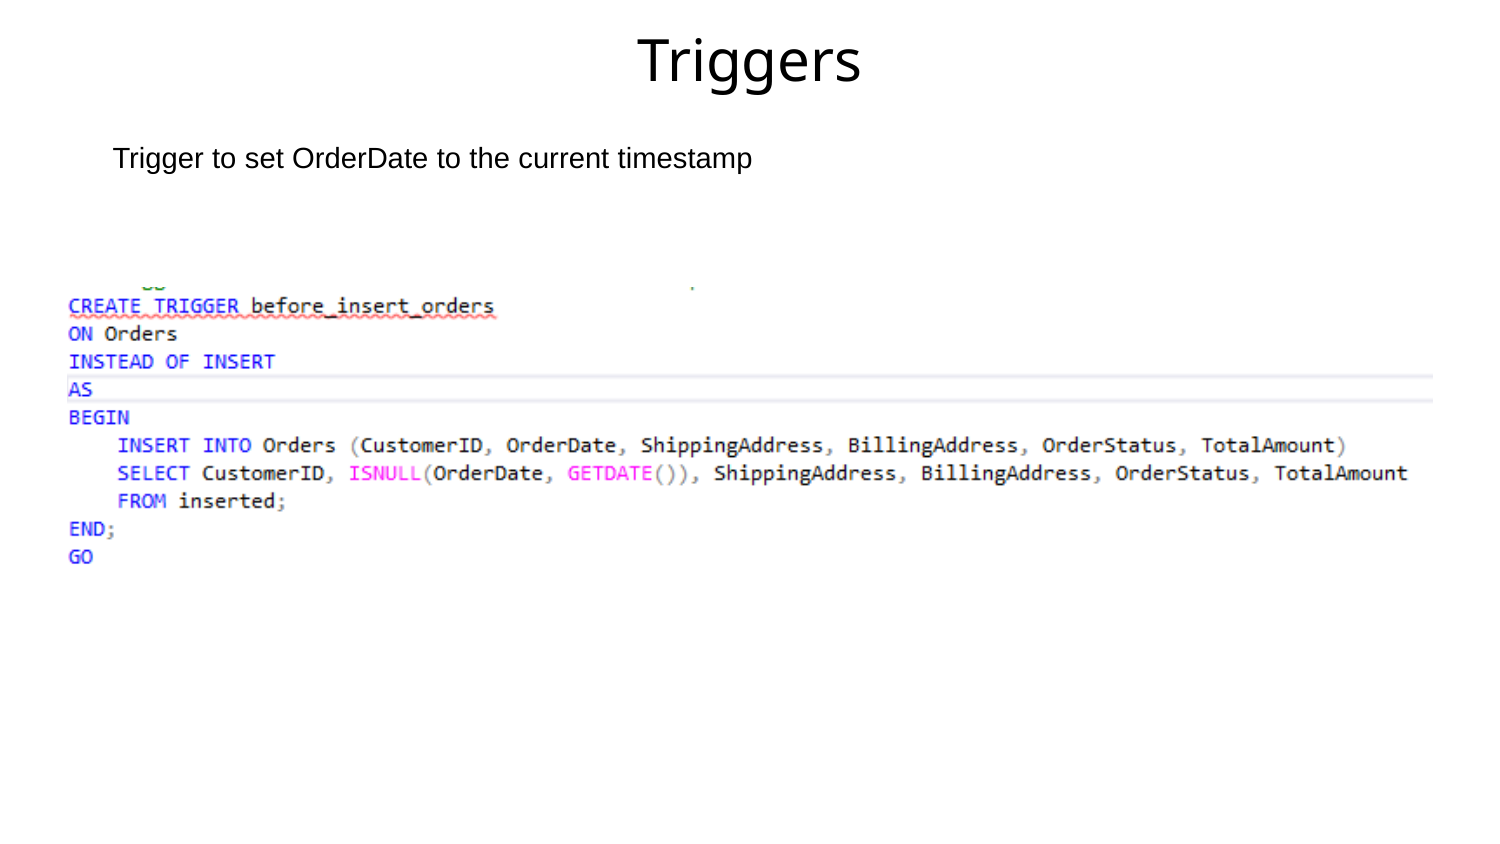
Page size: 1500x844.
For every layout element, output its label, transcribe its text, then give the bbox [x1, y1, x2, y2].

text_box Trigger to set OrderDate to the current timestamp [97, 132, 1363, 182]
title Triggers [412, 31, 1088, 85]
picture [67, 286, 1433, 571]
